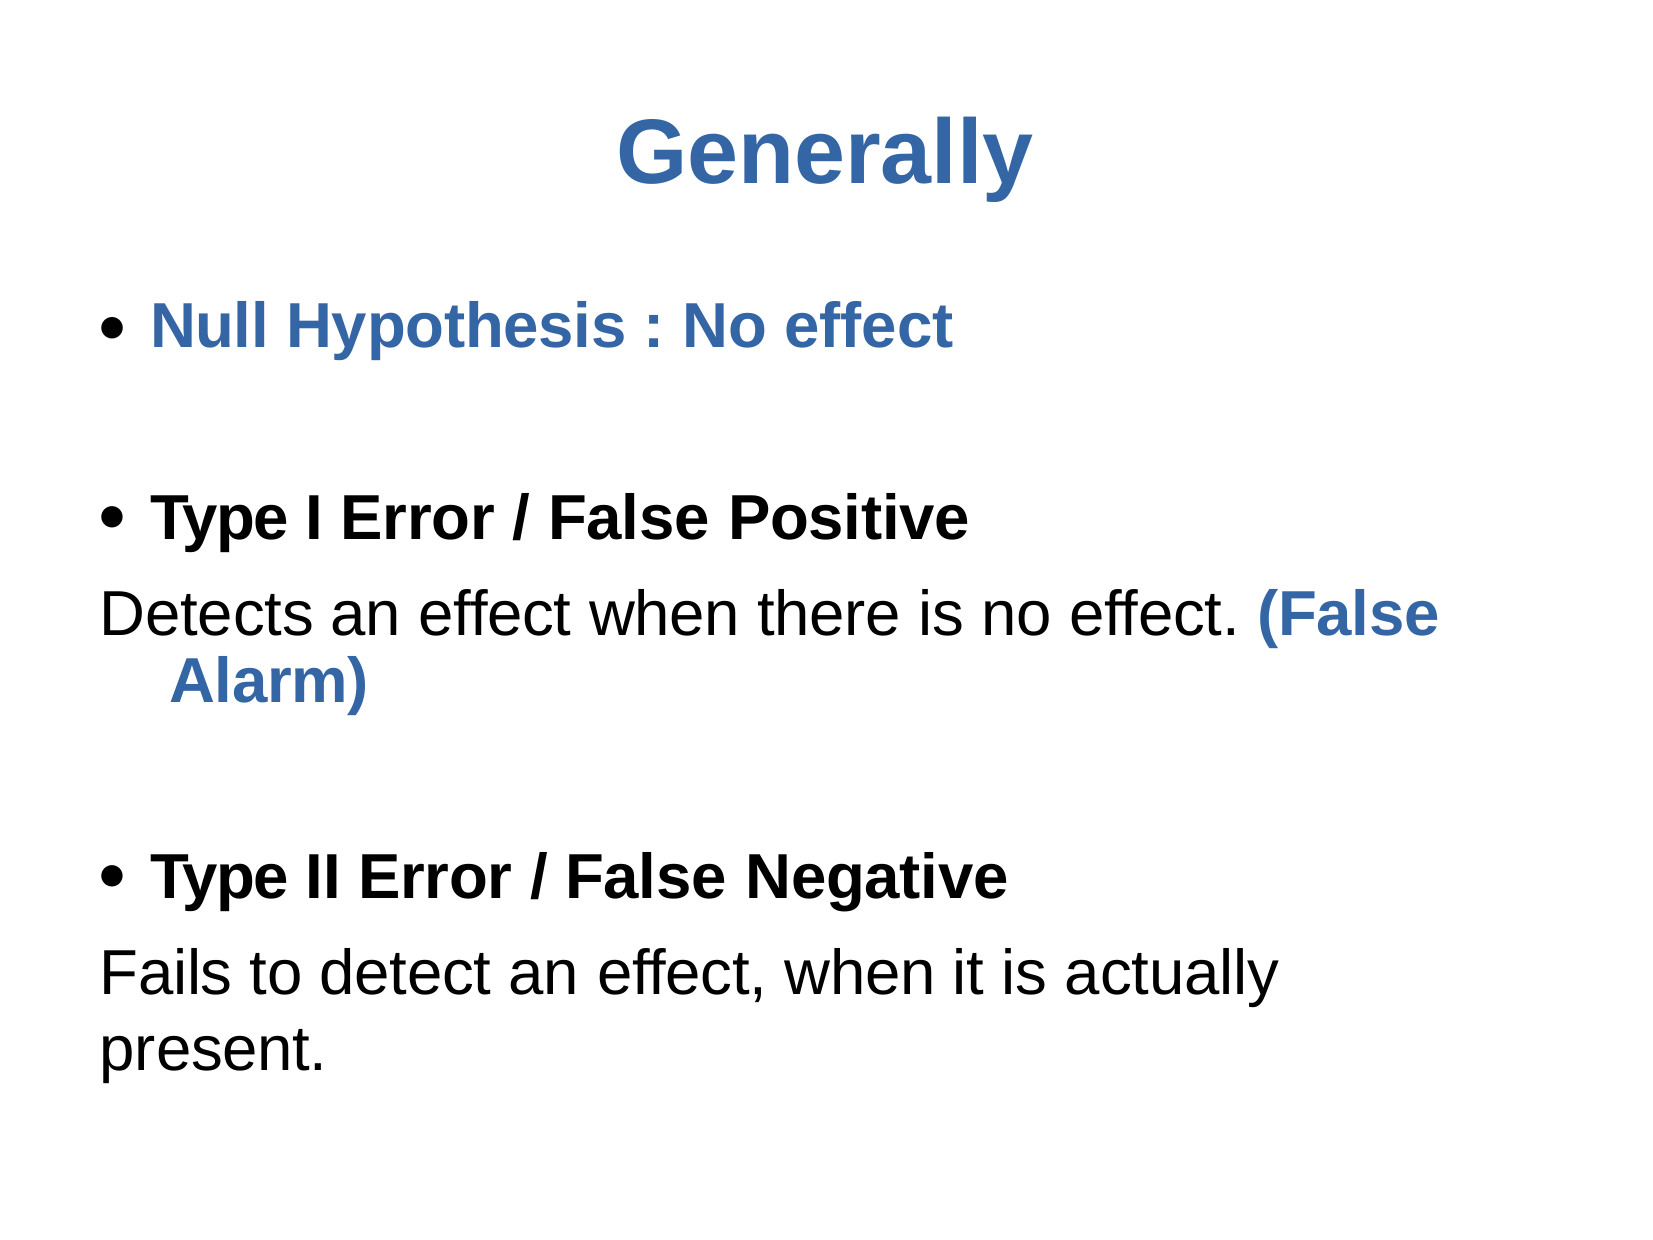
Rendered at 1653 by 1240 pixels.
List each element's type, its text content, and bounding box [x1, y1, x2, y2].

text_box ● [97, 304, 119, 341]
text_box Null Hypothesis : No effect [147, 282, 958, 361]
title Generally [614, 89, 1037, 299]
text_box Type I Error / False Positive Detects an effect when there is no effect. (False Alarm) Type II Error / False Negative Fails to detect an effect, when it is actually present. [97, 454, 1534, 1084]
